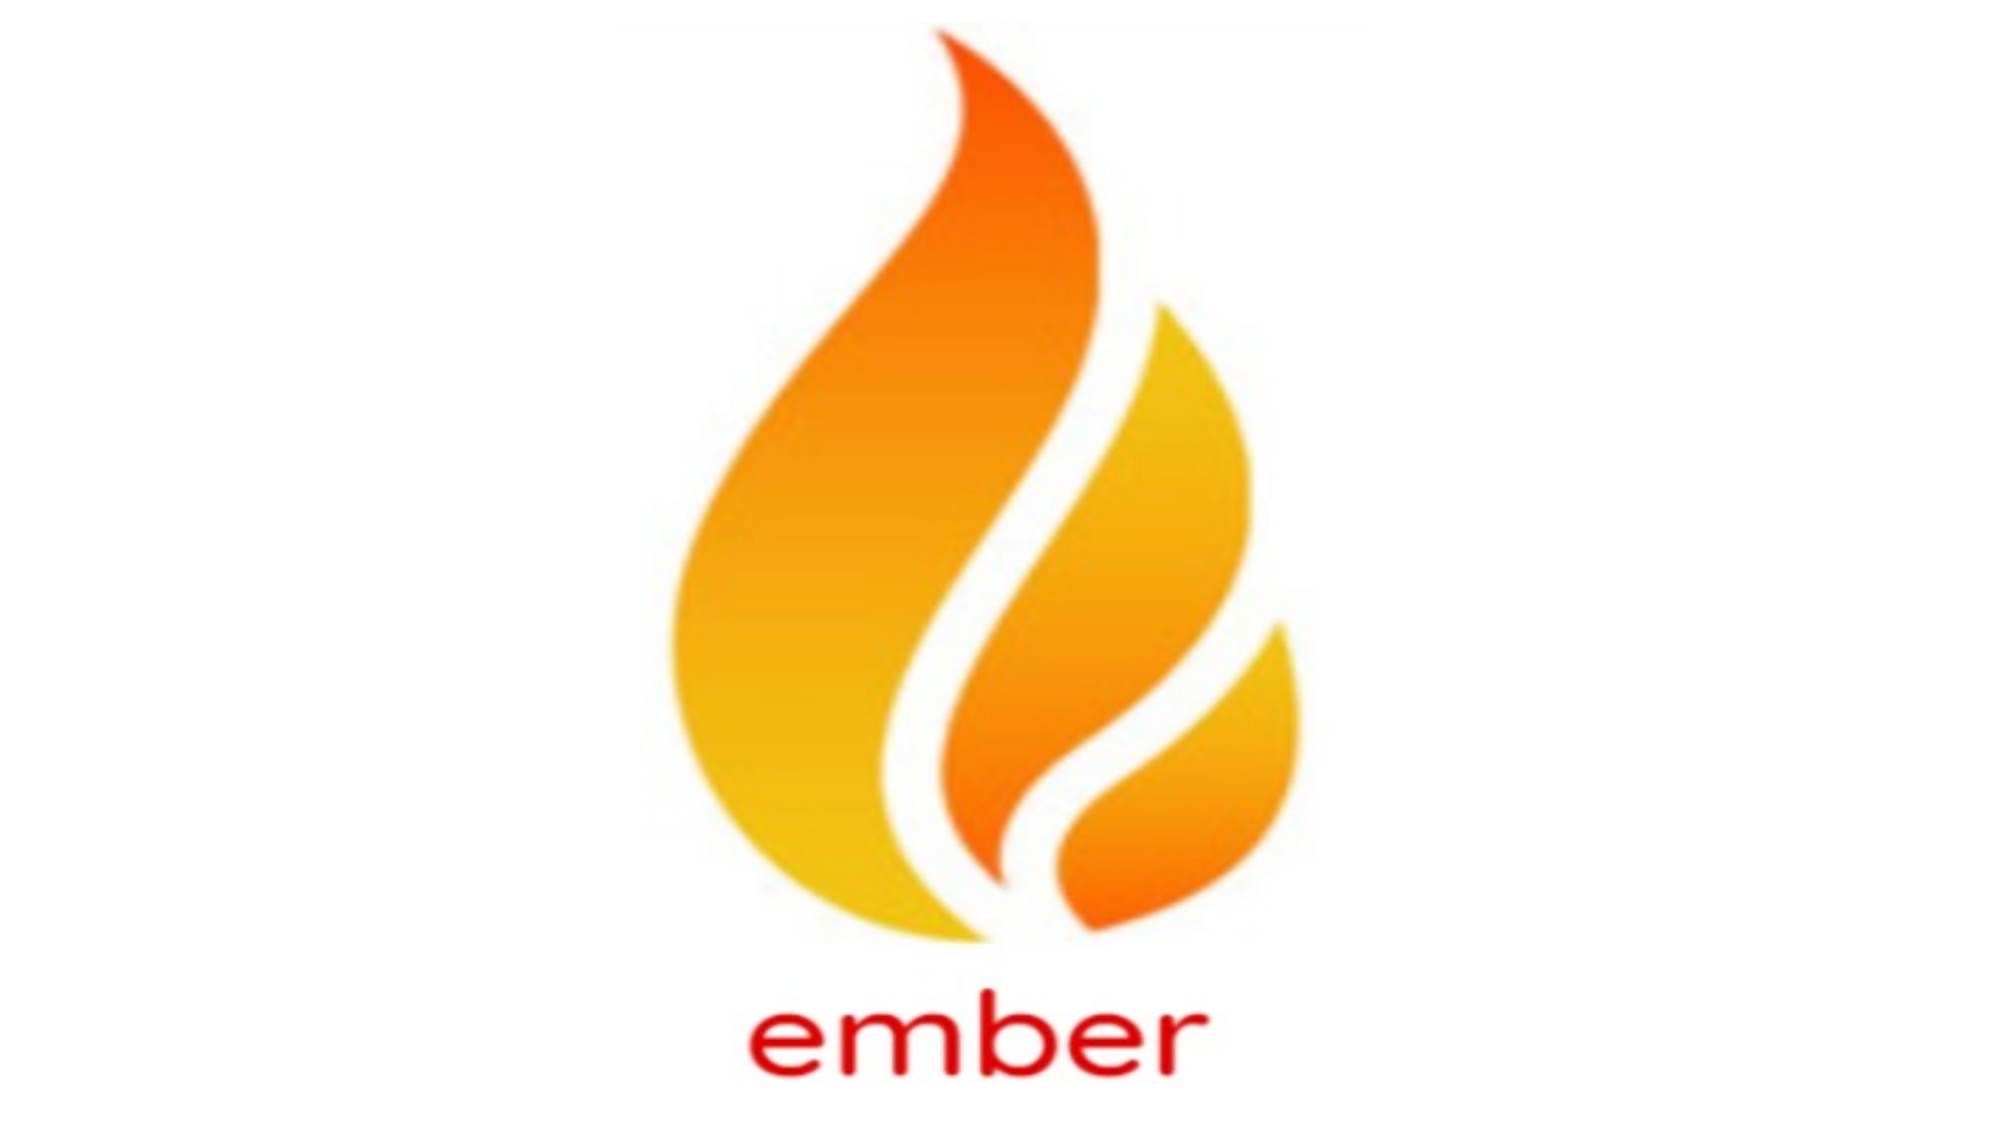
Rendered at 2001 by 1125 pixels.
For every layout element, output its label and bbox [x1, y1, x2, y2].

list [10, 23, 1972, 1115]
